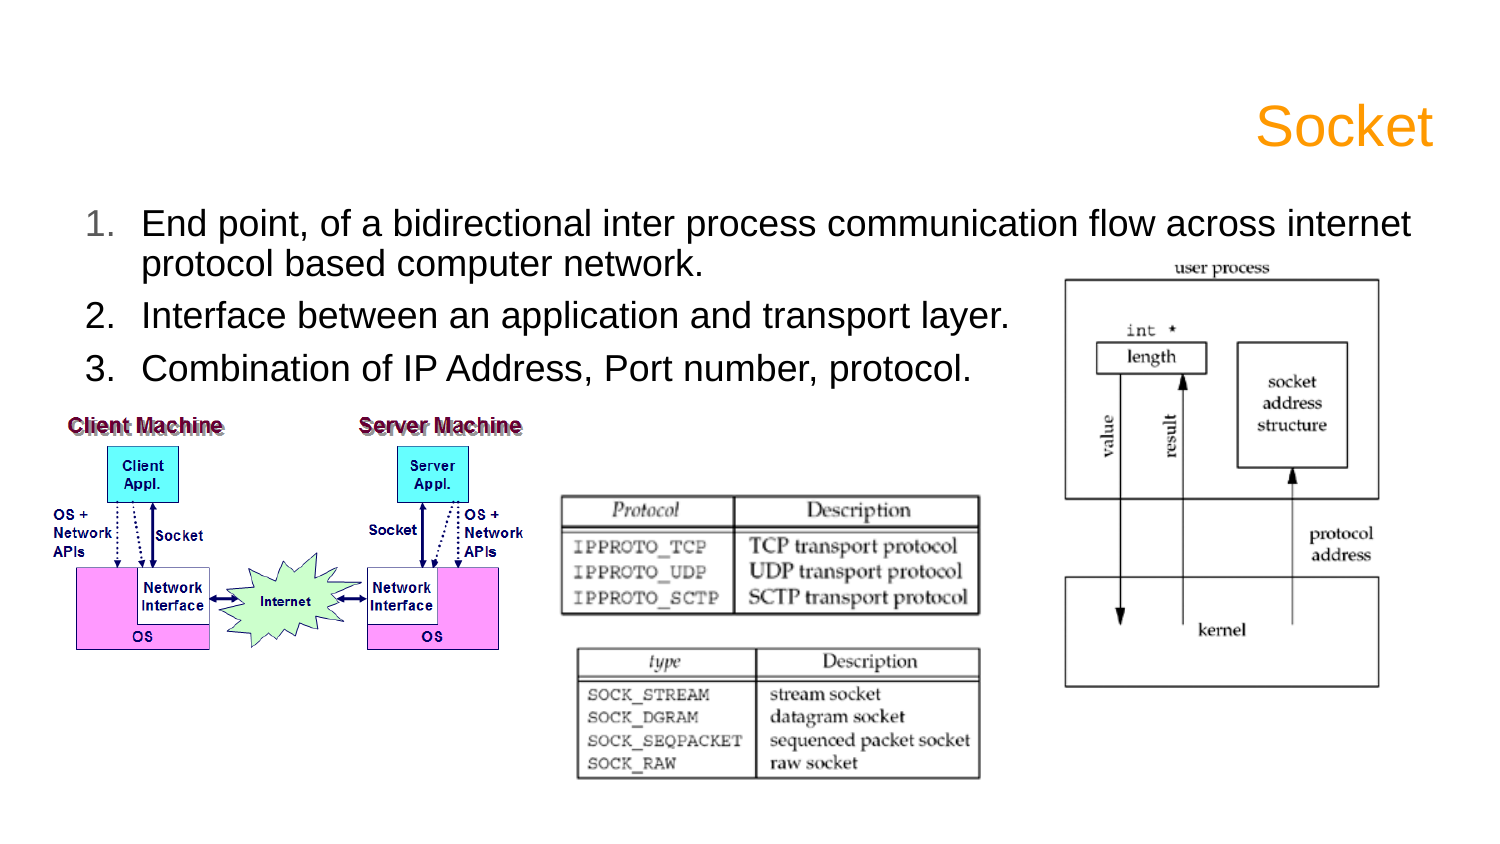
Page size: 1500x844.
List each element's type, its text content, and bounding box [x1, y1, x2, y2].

title Socket [51, 72, 1449, 167]
picture [548, 485, 1018, 802]
picture [1036, 249, 1392, 698]
picture [40, 412, 531, 654]
list End point, of a bidirectional inter process communication flow across internet protocol based computer network. Interface between an application and transport layer. Combination of IP Address, Port number, protocol. [51, 189, 1449, 750]
